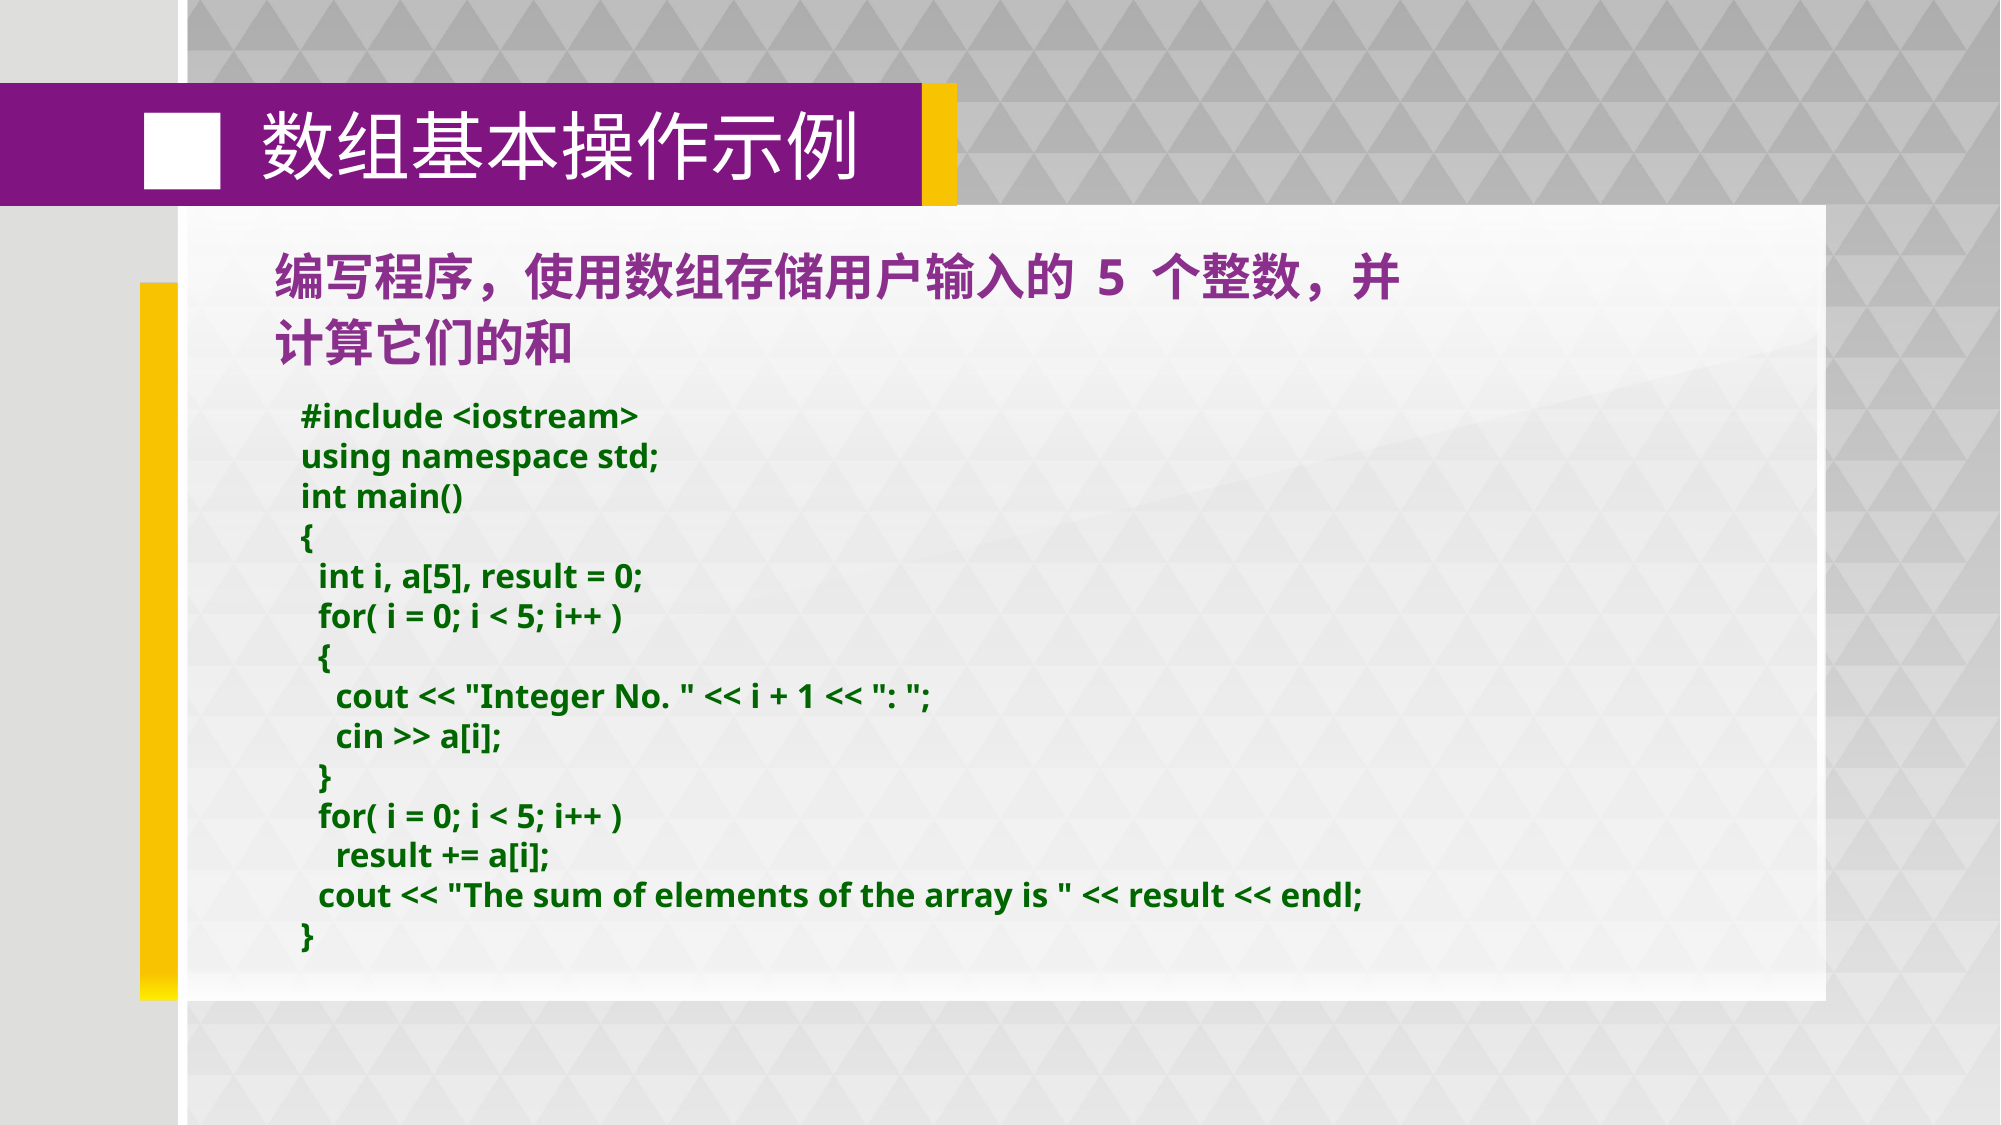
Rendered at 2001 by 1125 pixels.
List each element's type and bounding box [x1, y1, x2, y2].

text_box [120, 69, 879, 206]
picture [0, 0, 2000, 1125]
